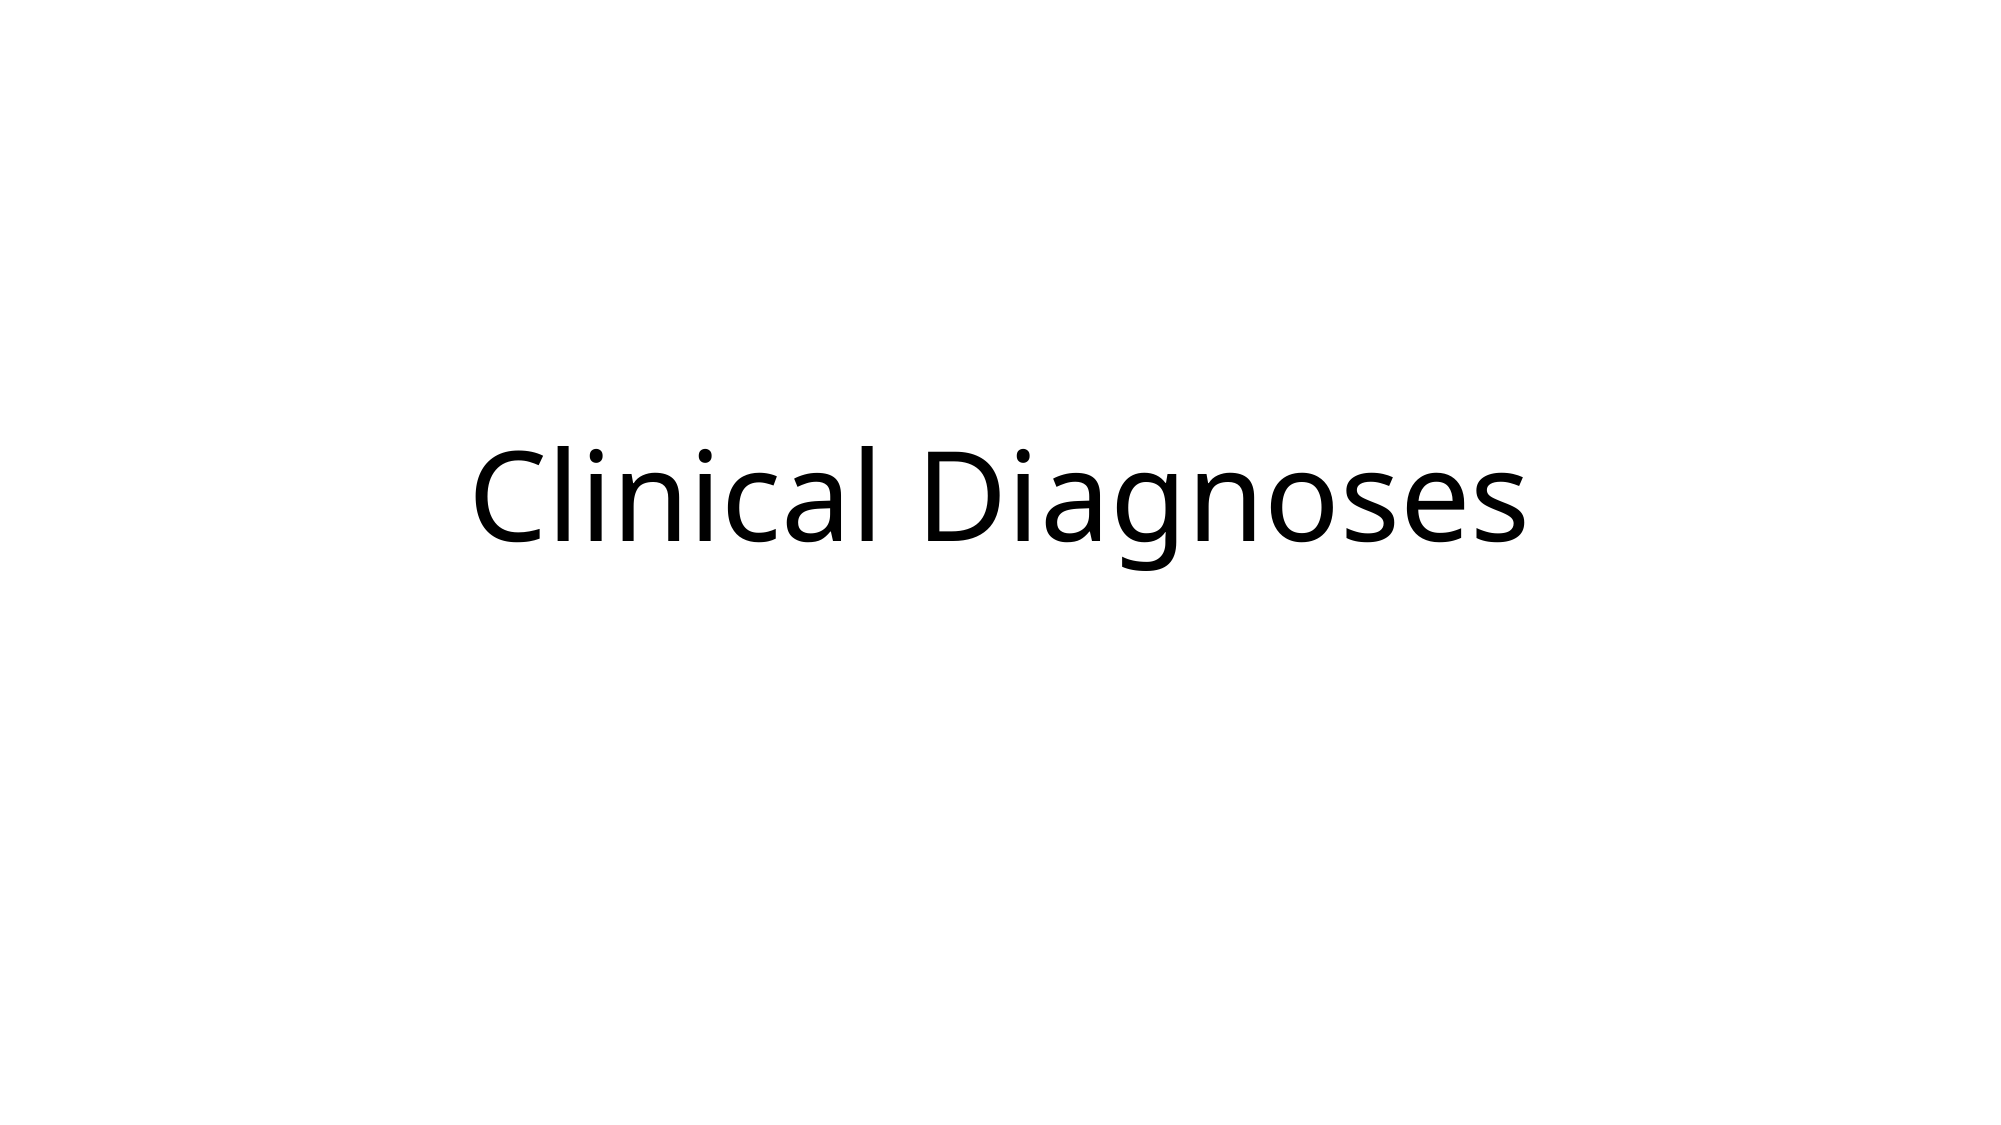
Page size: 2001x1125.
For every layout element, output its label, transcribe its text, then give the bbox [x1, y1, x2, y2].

title Clinical Diagnoses [249, 184, 1750, 576]
